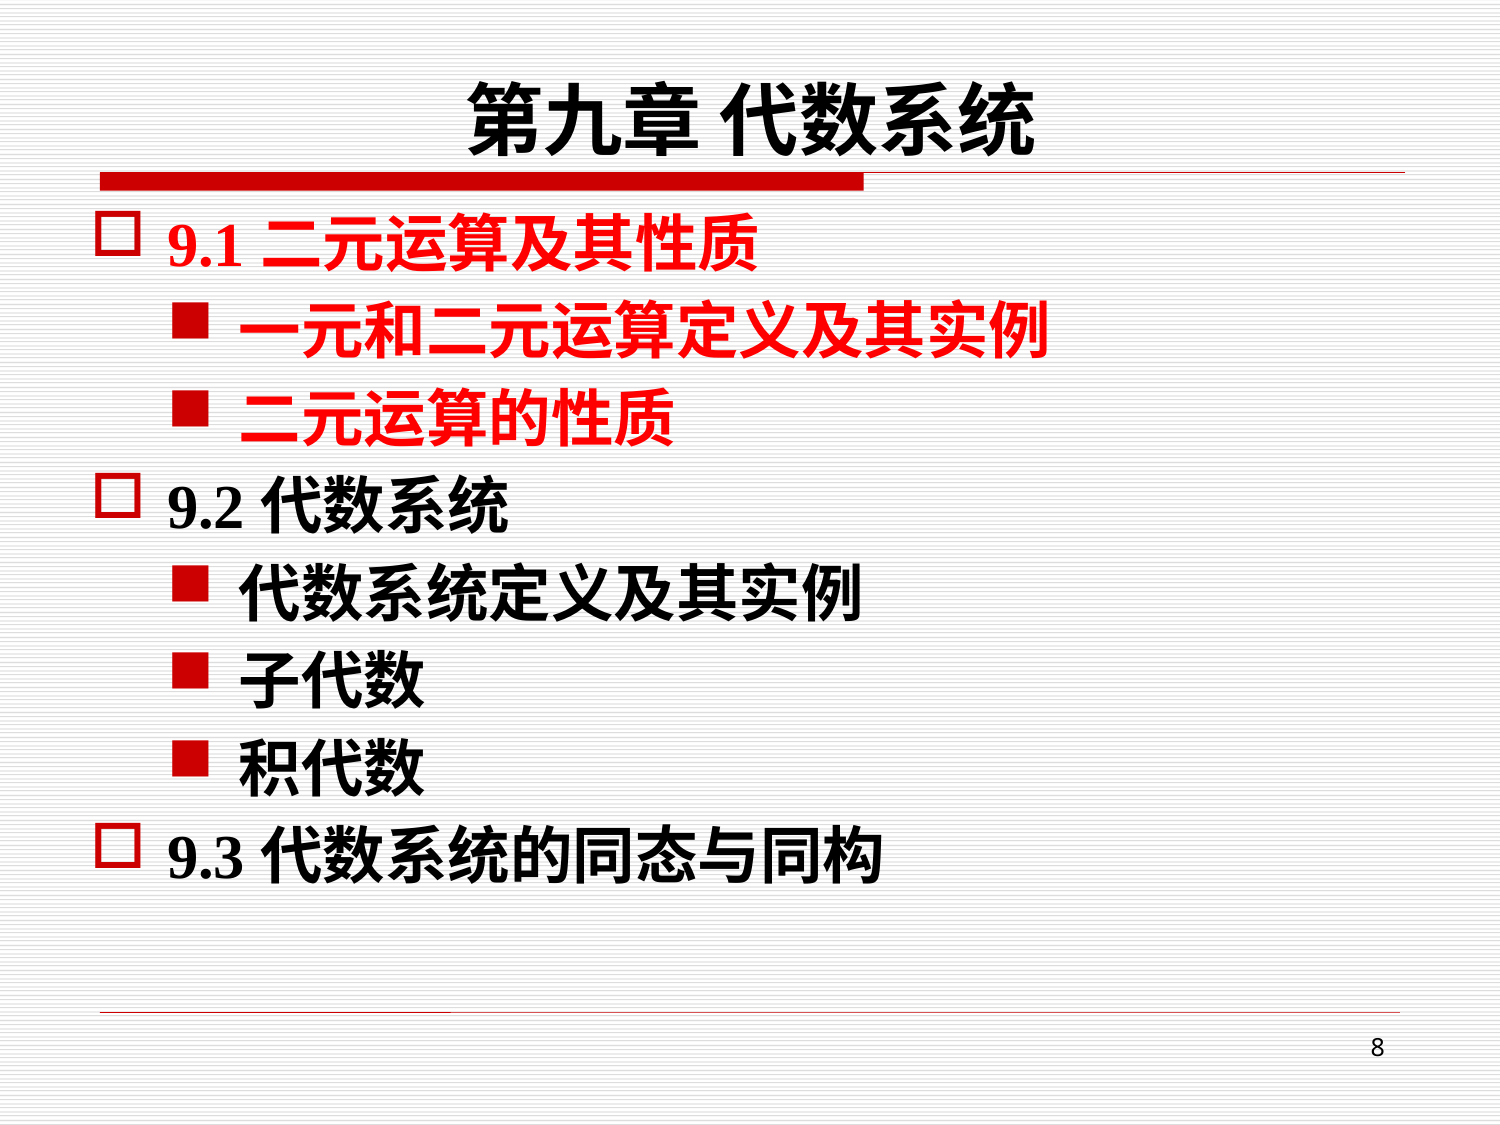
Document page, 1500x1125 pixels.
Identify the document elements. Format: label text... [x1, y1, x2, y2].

slide_number 8 [1074, 1024, 1401, 1103]
picture [0, 0, 1500, 1125]
list 9.1二元运算及其性质 一元和二元运算定义及其实例 二元运算的性质 9.2代数系统 代数系统定义及其实例 子代数 积代数 9.3代数系统的同态与同构 [75, 196, 1425, 939]
title 第九章 代数系统 [94, 50, 1407, 173]
